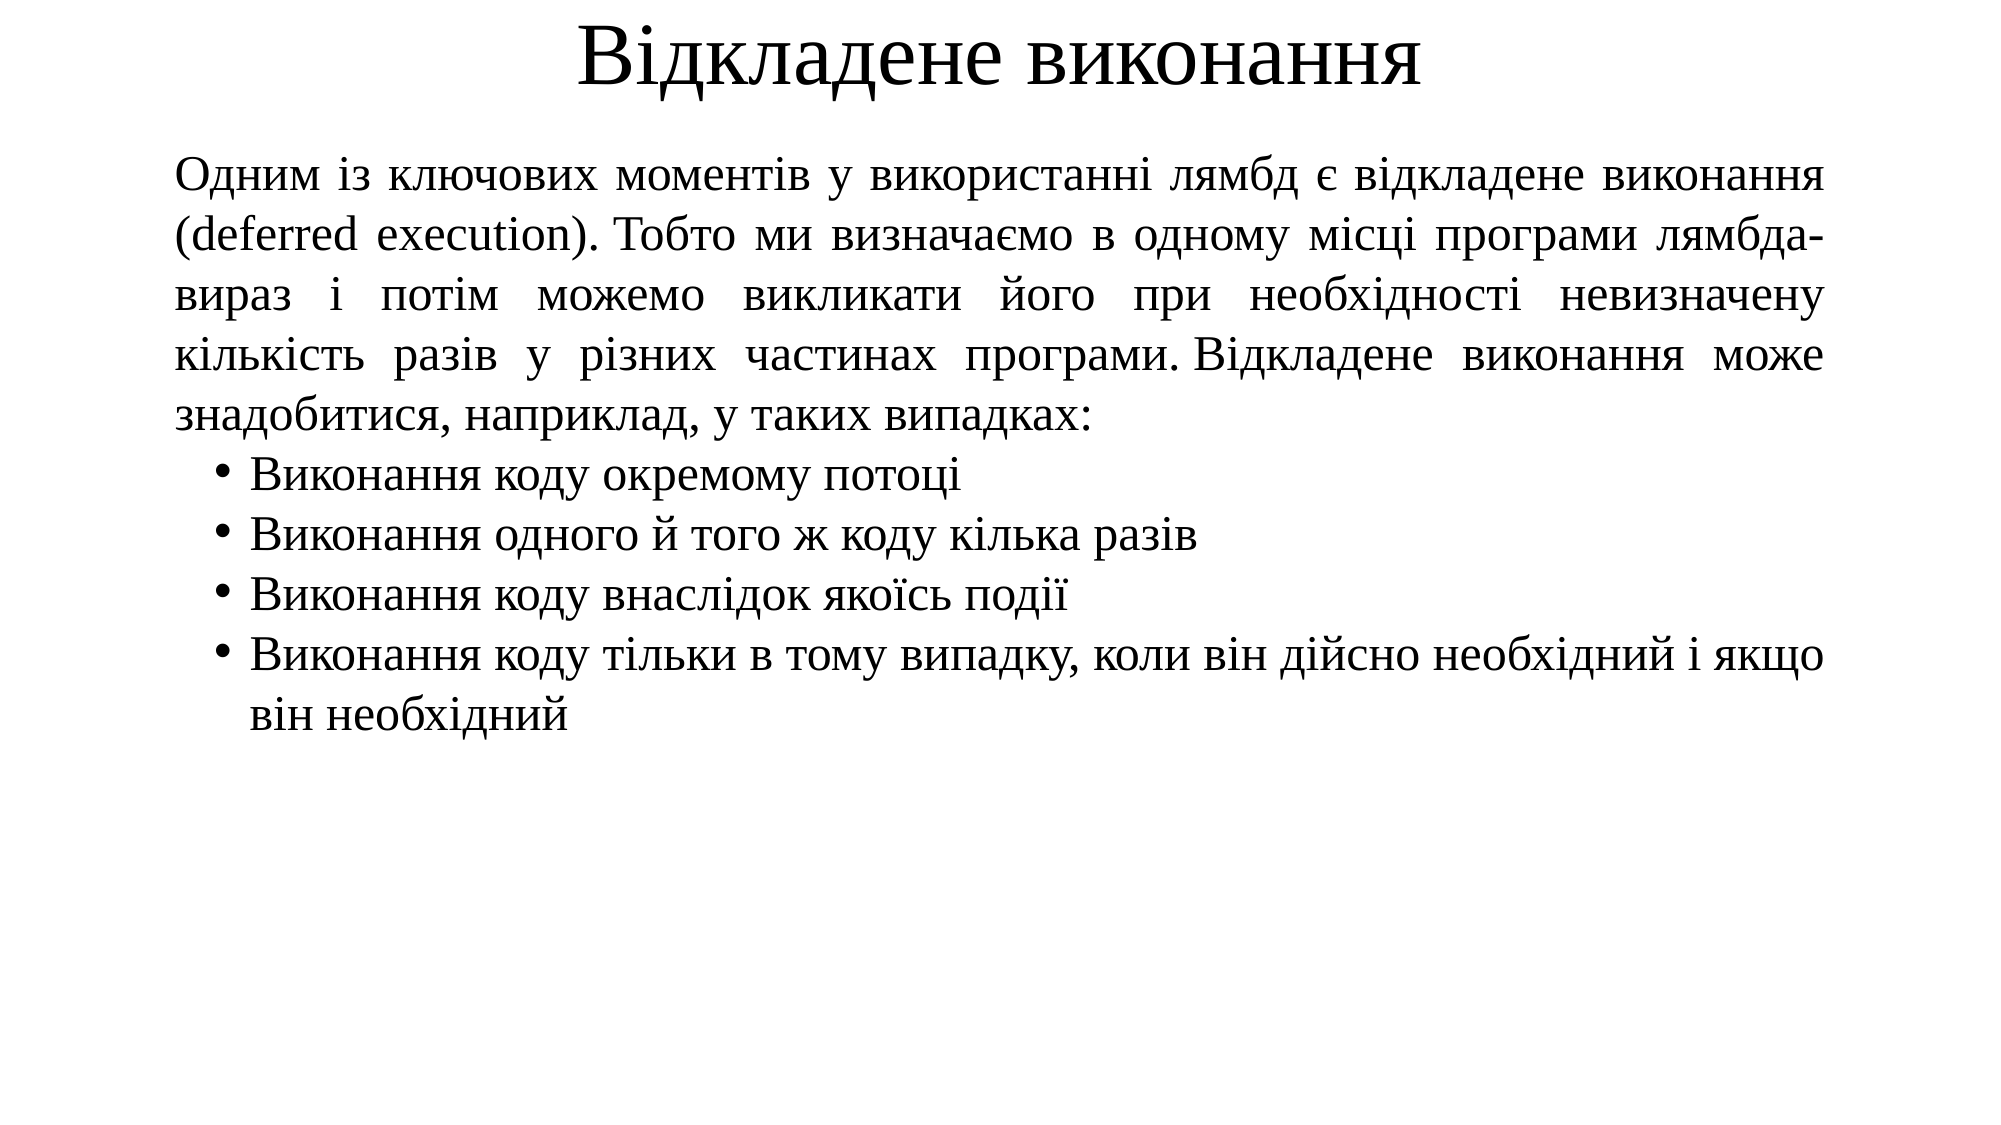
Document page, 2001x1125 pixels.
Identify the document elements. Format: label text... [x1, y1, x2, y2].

title Відкладене виконання [0, 0, 2000, 112]
text_box Одним із ключових моментів у використанні лямбд є відкладене виконання (deferred execution). Тобто ми визначаємо в одному місці програми лямбда-вираз і потім можемо викликати його при необхідності невизначену кількість разів у різних частинах програми. Відкладене виконання може знадобитися, наприклад, у таких випадках: Виконання коду окремому потоці Виконання одного й того ж коду кілька разів Виконання коду внаслідок якоїсь події Виконання коду тільки в тому випадку, коли він дійсно необхідний і якщо він необхідний [159, 133, 1841, 748]
